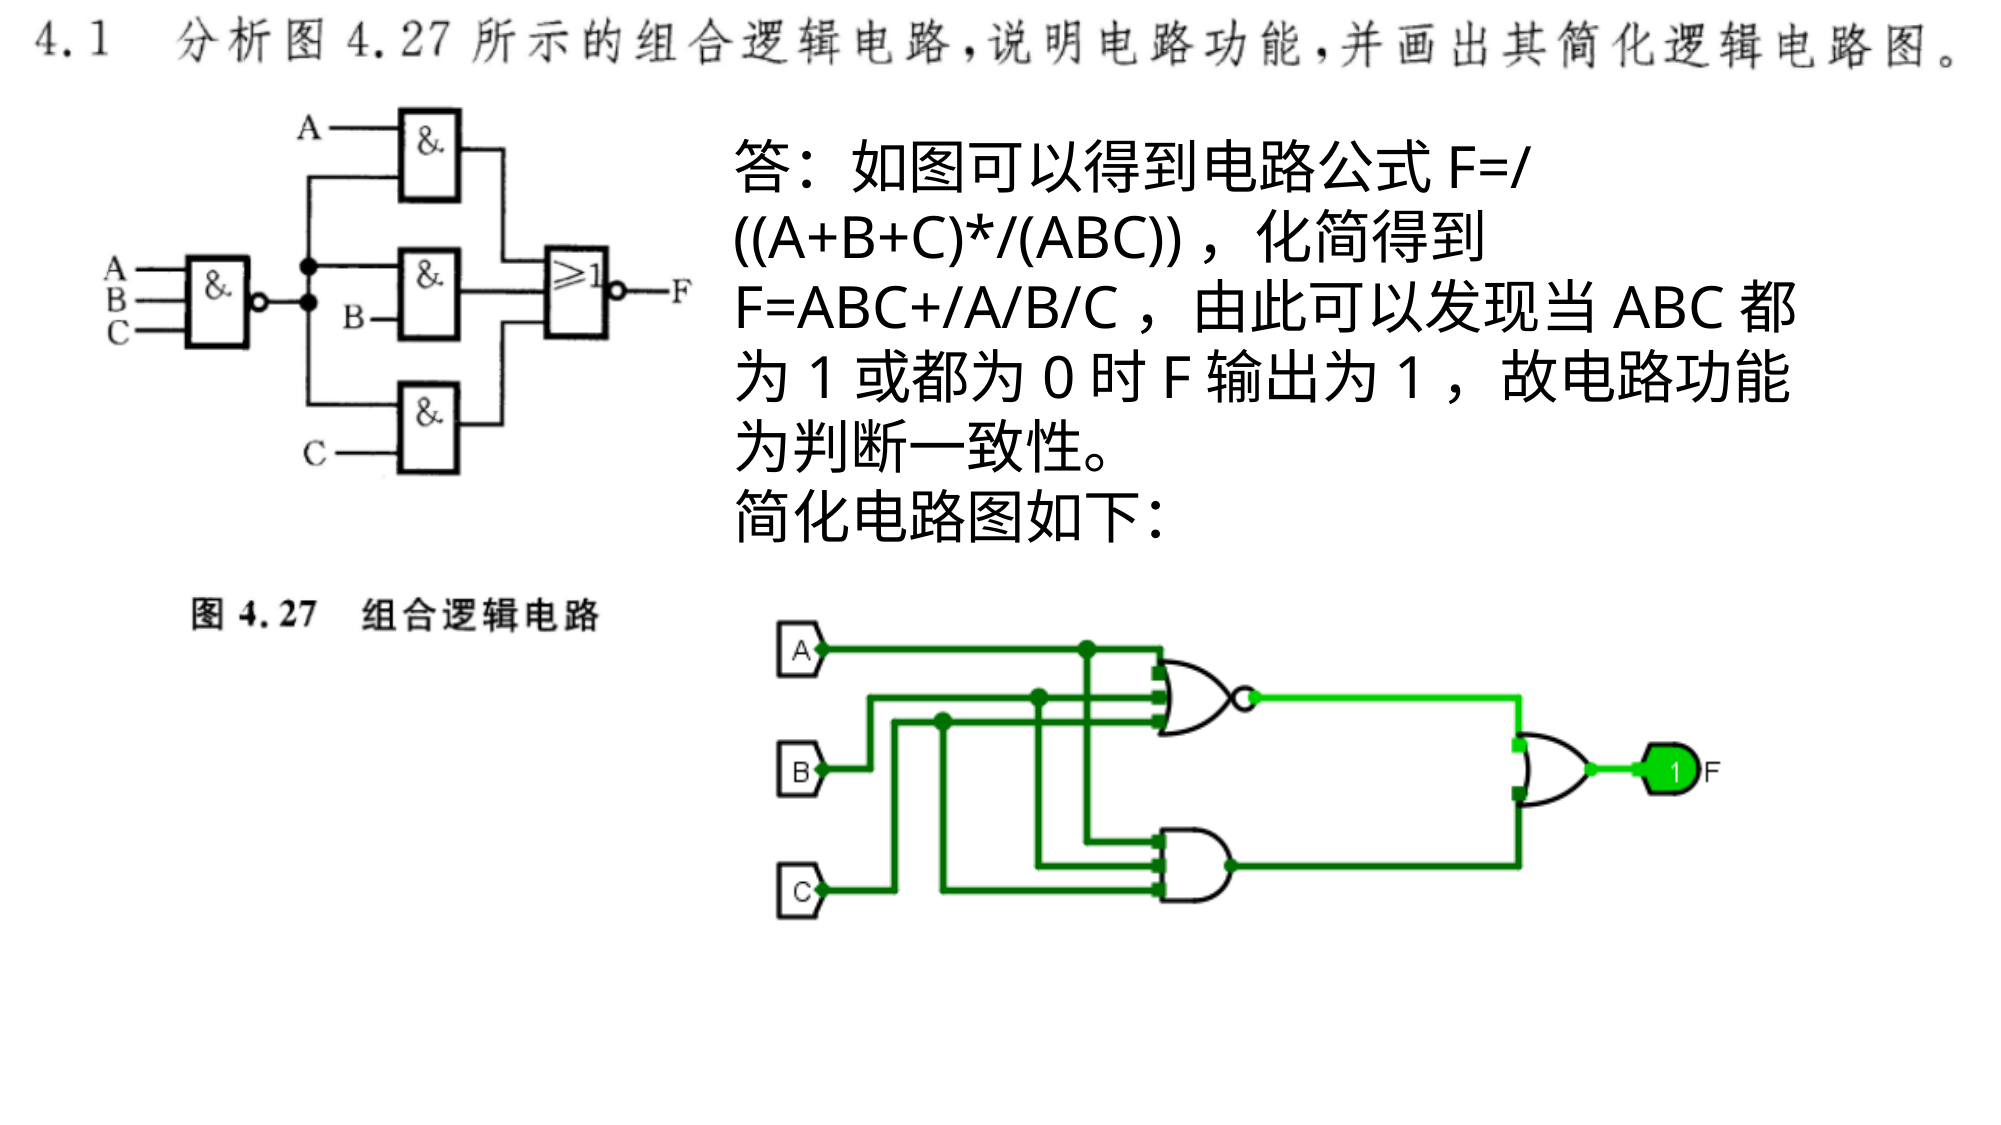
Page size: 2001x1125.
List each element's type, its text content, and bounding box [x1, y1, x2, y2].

picture [0, 0, 2000, 668]
text_box 答：如图可以得到电路公式F=/((A+B+C)*/(ABC))，化简得到 F=ABC+/A/B/C，由此可以发现当ABC都为1或都为0时F输出为1，故电路功能为判断一致性。 简化电路图如下： [719, 122, 1841, 558]
picture [732, 596, 1824, 953]
